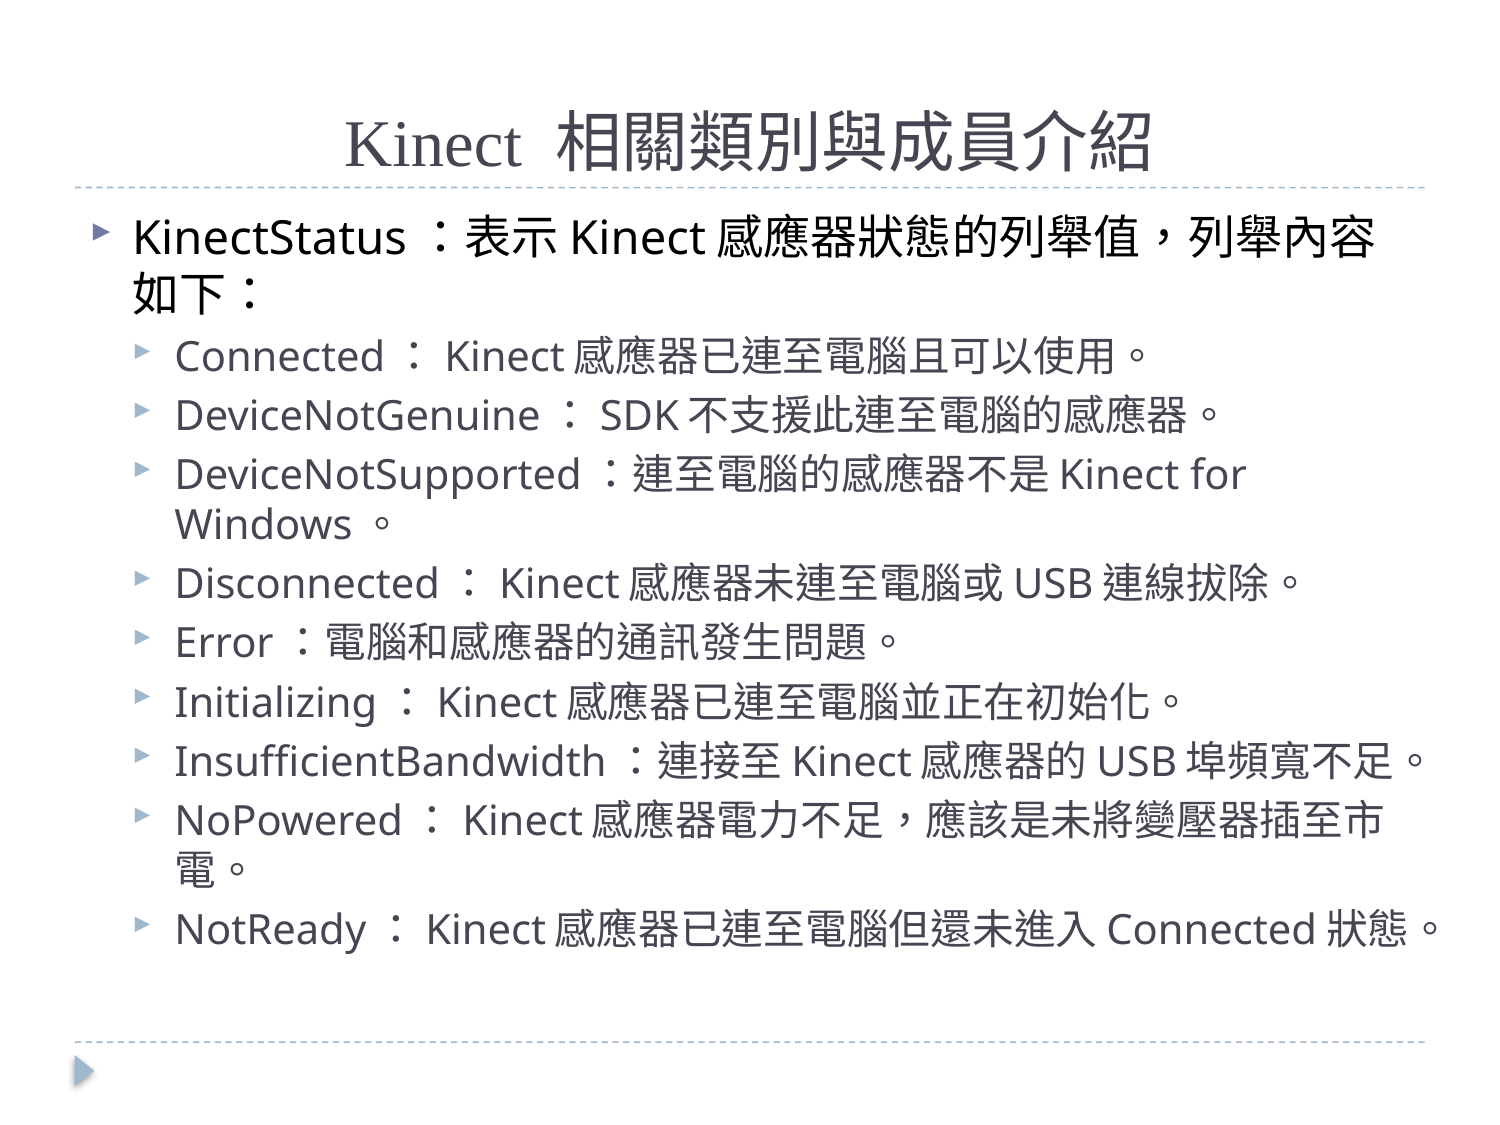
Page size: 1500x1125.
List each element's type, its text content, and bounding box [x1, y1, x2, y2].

title Kinect 相關類別與成員介紹 [75, 24, 1425, 188]
list KinectStatus：表示Kinect感應器狀態的列舉值，列舉內容如下： Connected：Kinect感應器已連至電腦且可以使用。 DeviceNotGenuine：SDK不支援此連至電腦的感應器。 DeviceNotSupported：連至電腦的感應器不是Kinect for Windows。 Disconnected：Kinect感應器未連至電腦或USB連線拔除。 Error：電腦和感應器的通訊發生問題。 Initializing：Kinect感應器已連至電腦並正在初始化。 InsufficientBandwidth：連接至Kinect感應器的USB埠頻寬不足。 NoPowered：Kinect感應器電力不足，應該是未將變壓器插至市電。 NotReady：Kinect感應器已連至電腦但還未進入Connected狀態。 [75, 200, 1425, 1010]
